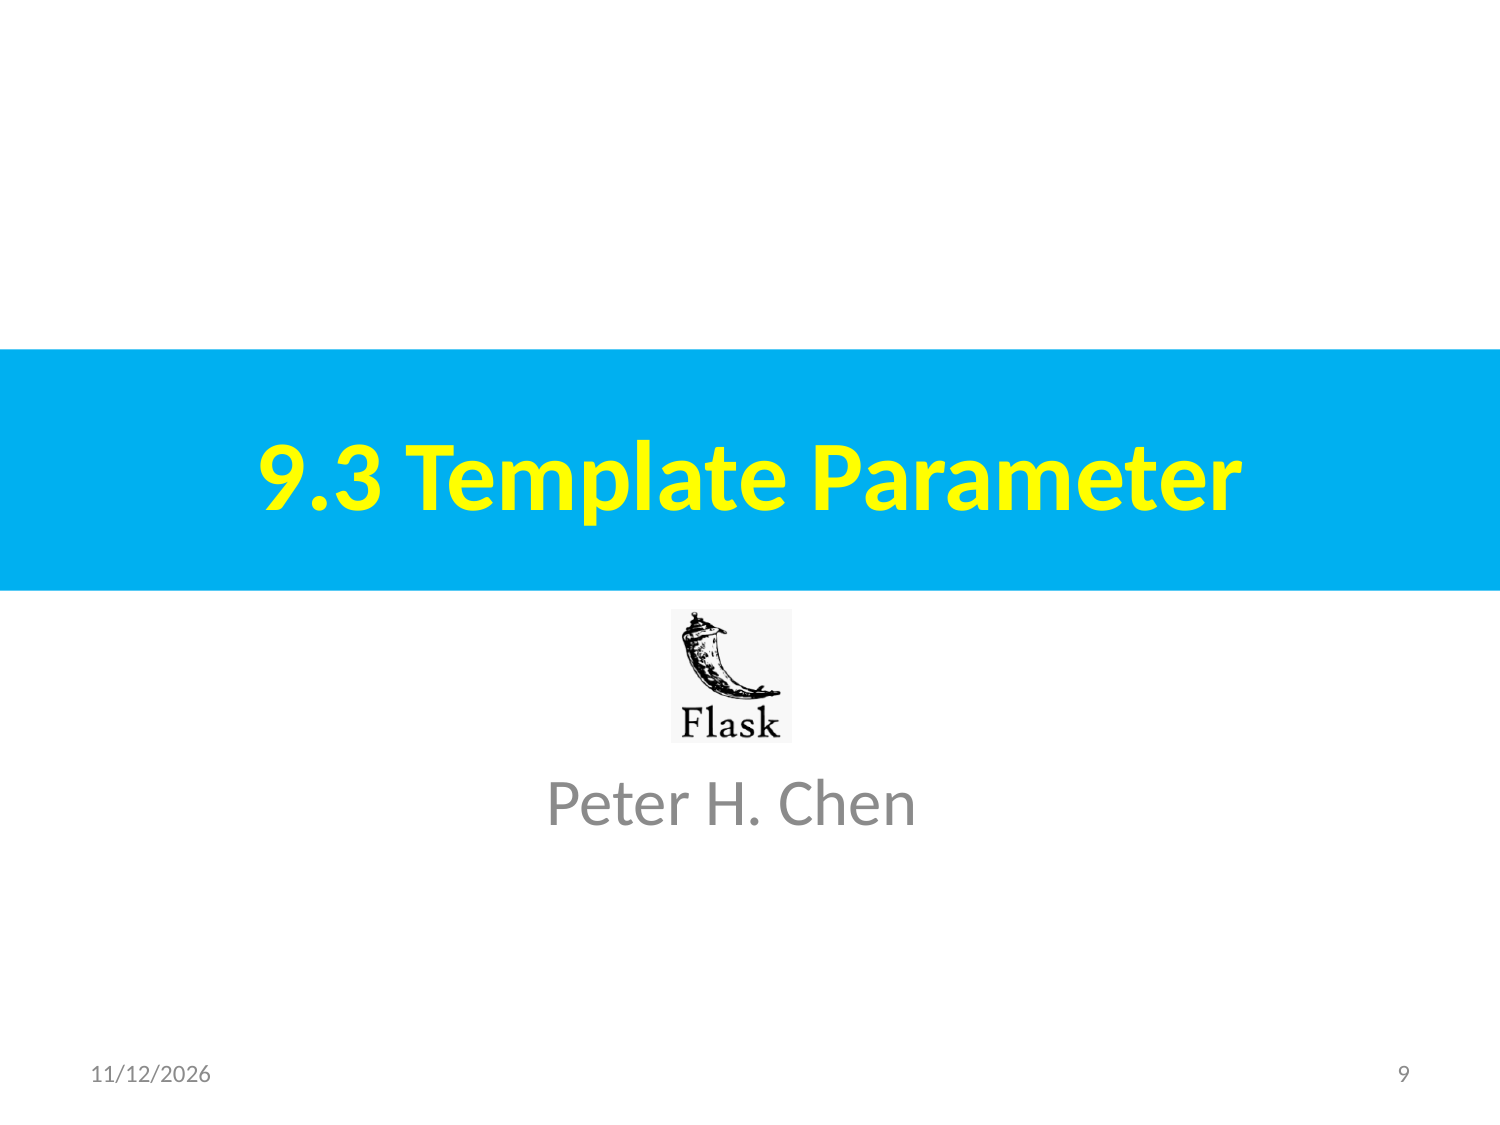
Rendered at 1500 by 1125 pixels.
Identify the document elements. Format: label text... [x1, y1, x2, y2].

picture [671, 608, 792, 743]
subtitle Peter H. Chen [206, 751, 1257, 866]
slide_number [75, 1042, 425, 1103]
slide_number 9 [1074, 1042, 1425, 1103]
title 9.3 Template Parameter [0, 349, 1500, 591]
